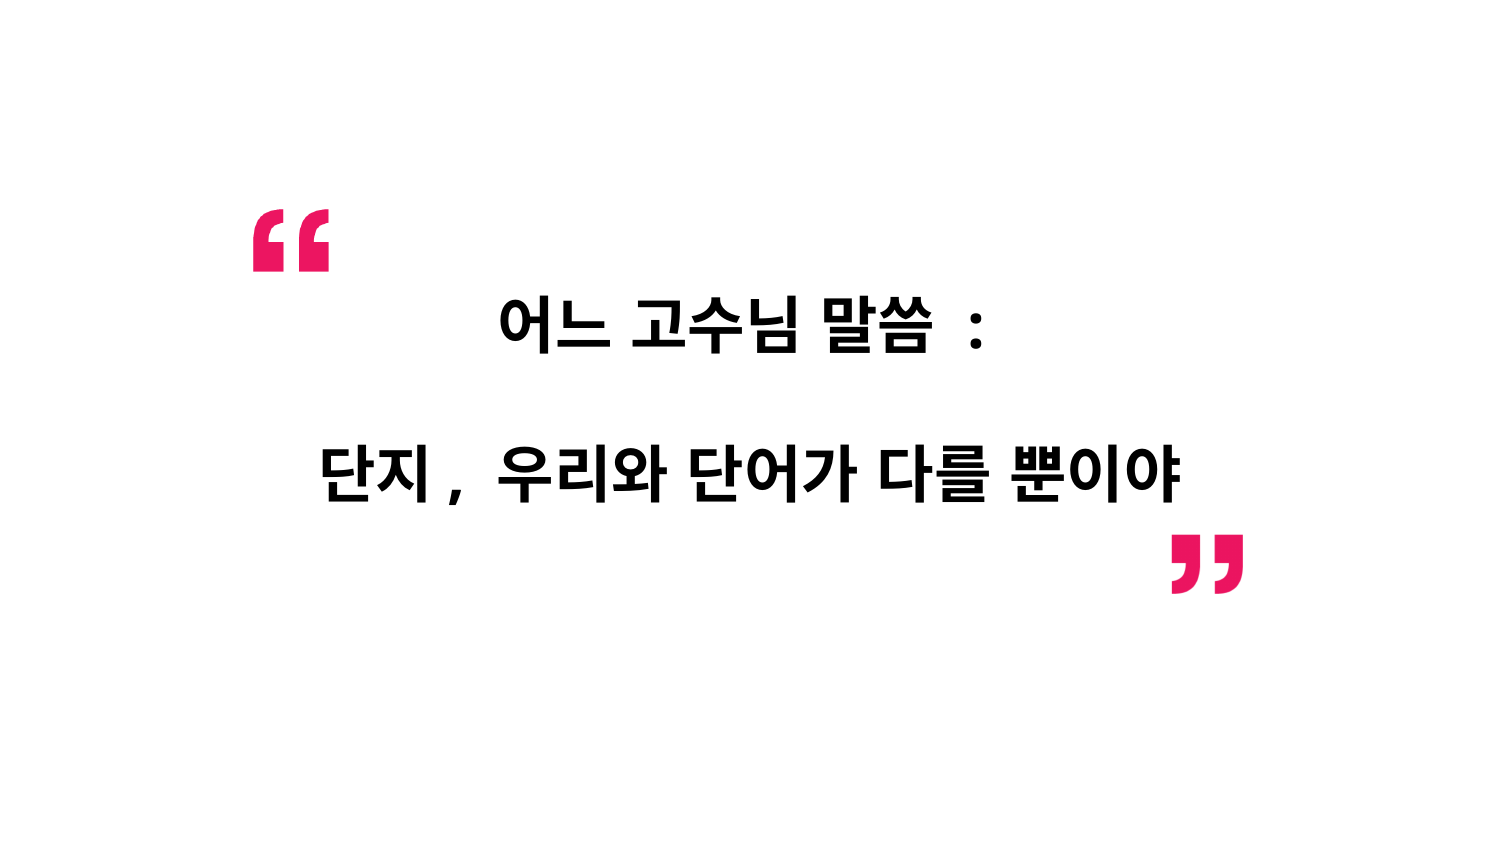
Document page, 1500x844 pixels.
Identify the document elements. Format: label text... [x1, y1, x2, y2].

picture [1172, 535, 1243, 593]
picture [253, 209, 329, 272]
title 어느 고수님 말씀 : 단지, 우리와 단어가 다를 뿐이야 [295, 232, 1205, 564]
